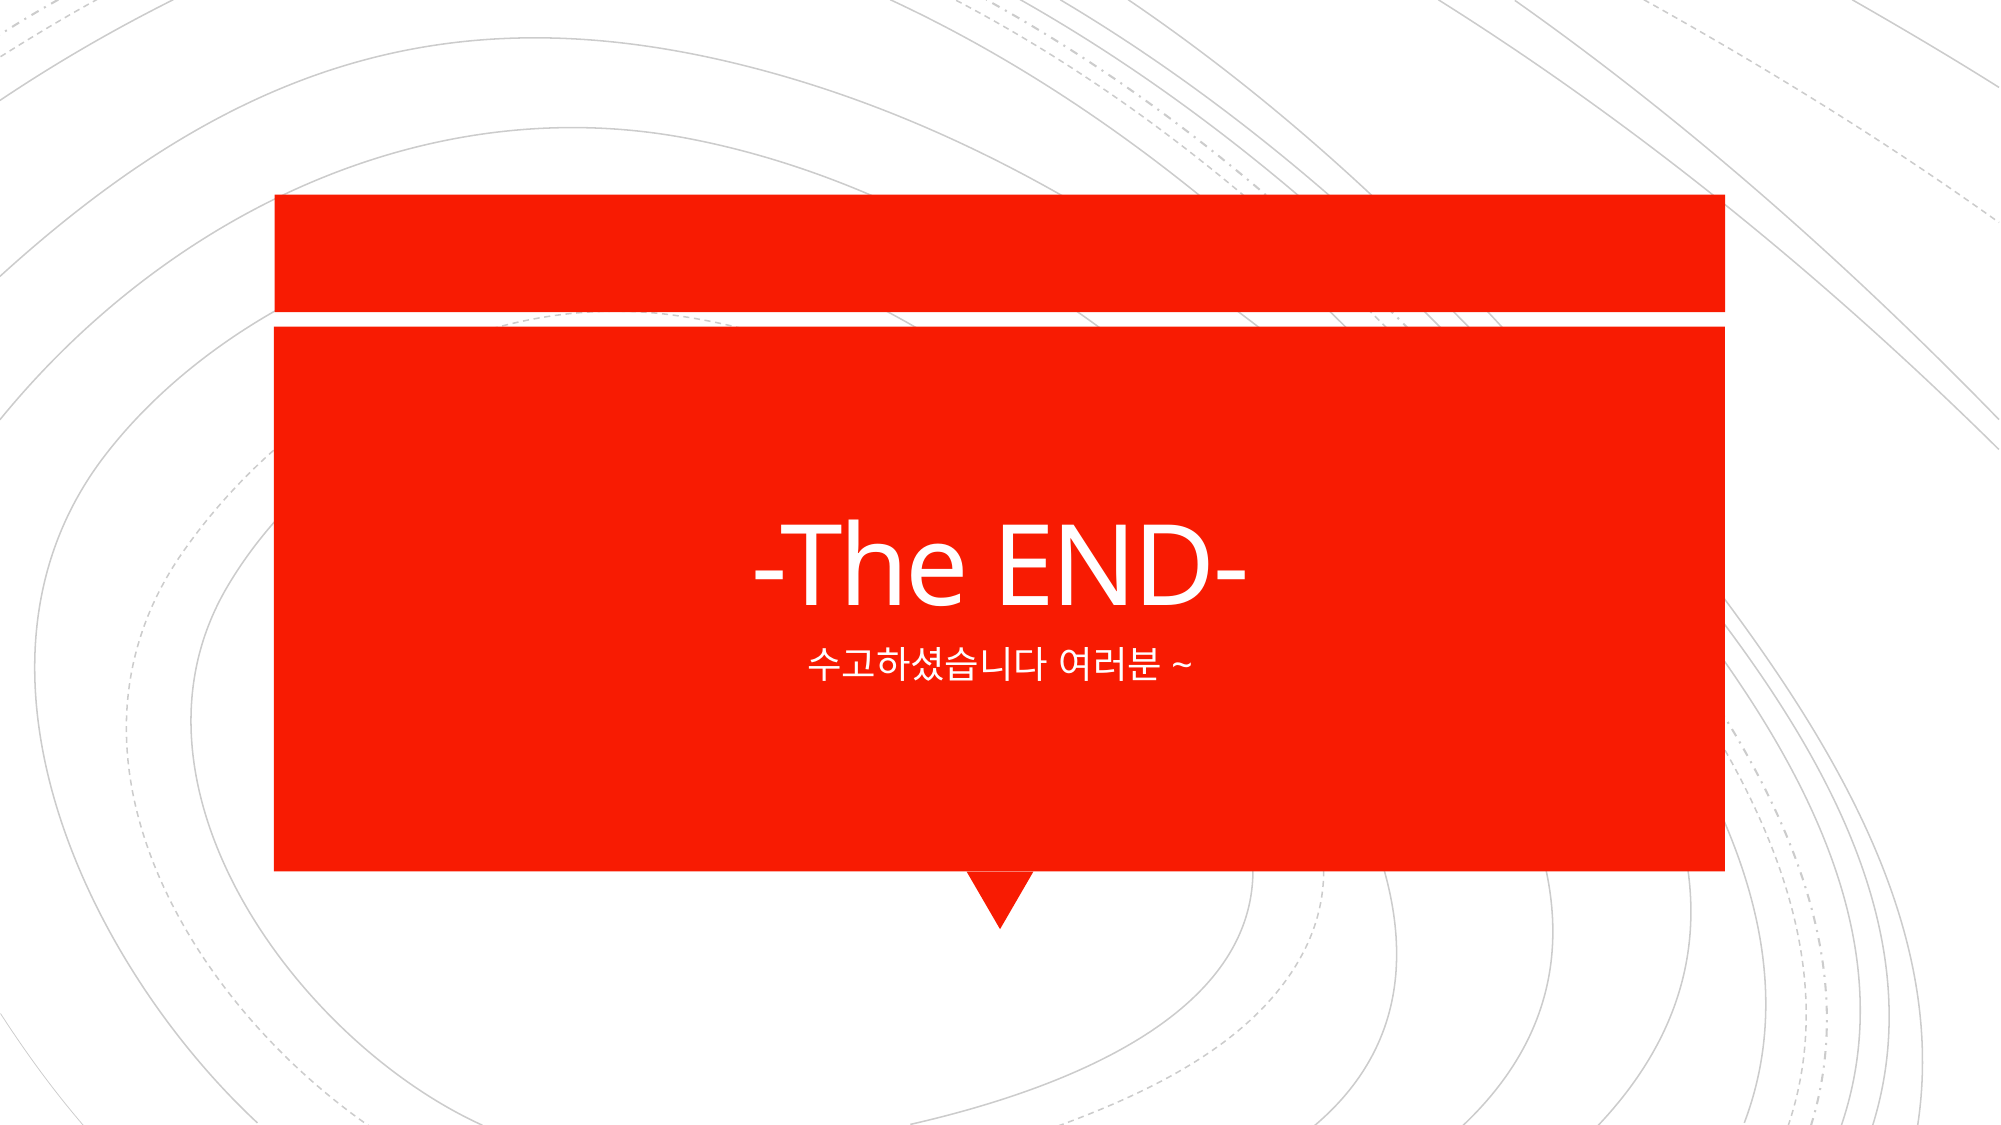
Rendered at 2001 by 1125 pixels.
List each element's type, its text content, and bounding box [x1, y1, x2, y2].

title -The END- [288, 340, 1713, 628]
subtitle 수고하셨습니다 여러분~ [288, 640, 1712, 858]
